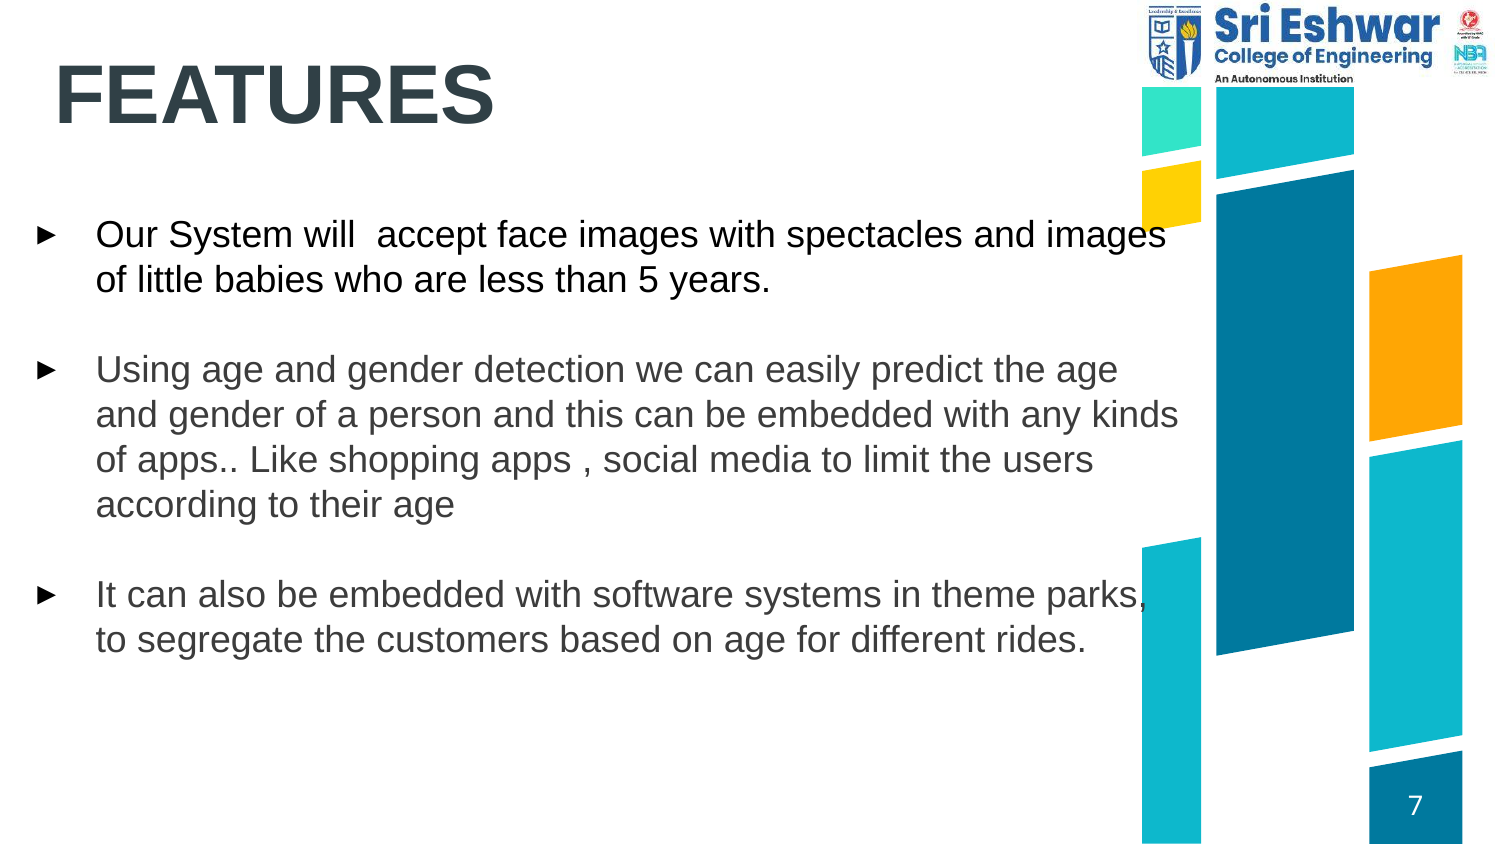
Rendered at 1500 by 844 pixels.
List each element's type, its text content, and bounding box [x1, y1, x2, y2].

title FEATURES [54, 50, 1180, 209]
picture [1137, 0, 1495, 87]
list Our System will accept face images with spectacles and images of little babies who are less than 5 years. Using age and gender detection we can easily predict the age and gender of a person and this can be embedded with any kinds of apps.. Like shopping apps , social media to limit the users according to their age It can also be embedded with software systems in theme parks, to segregate the customers based on age for different rides. [20, 209, 1180, 646]
slide_number 7 [1369, 769, 1463, 844]
